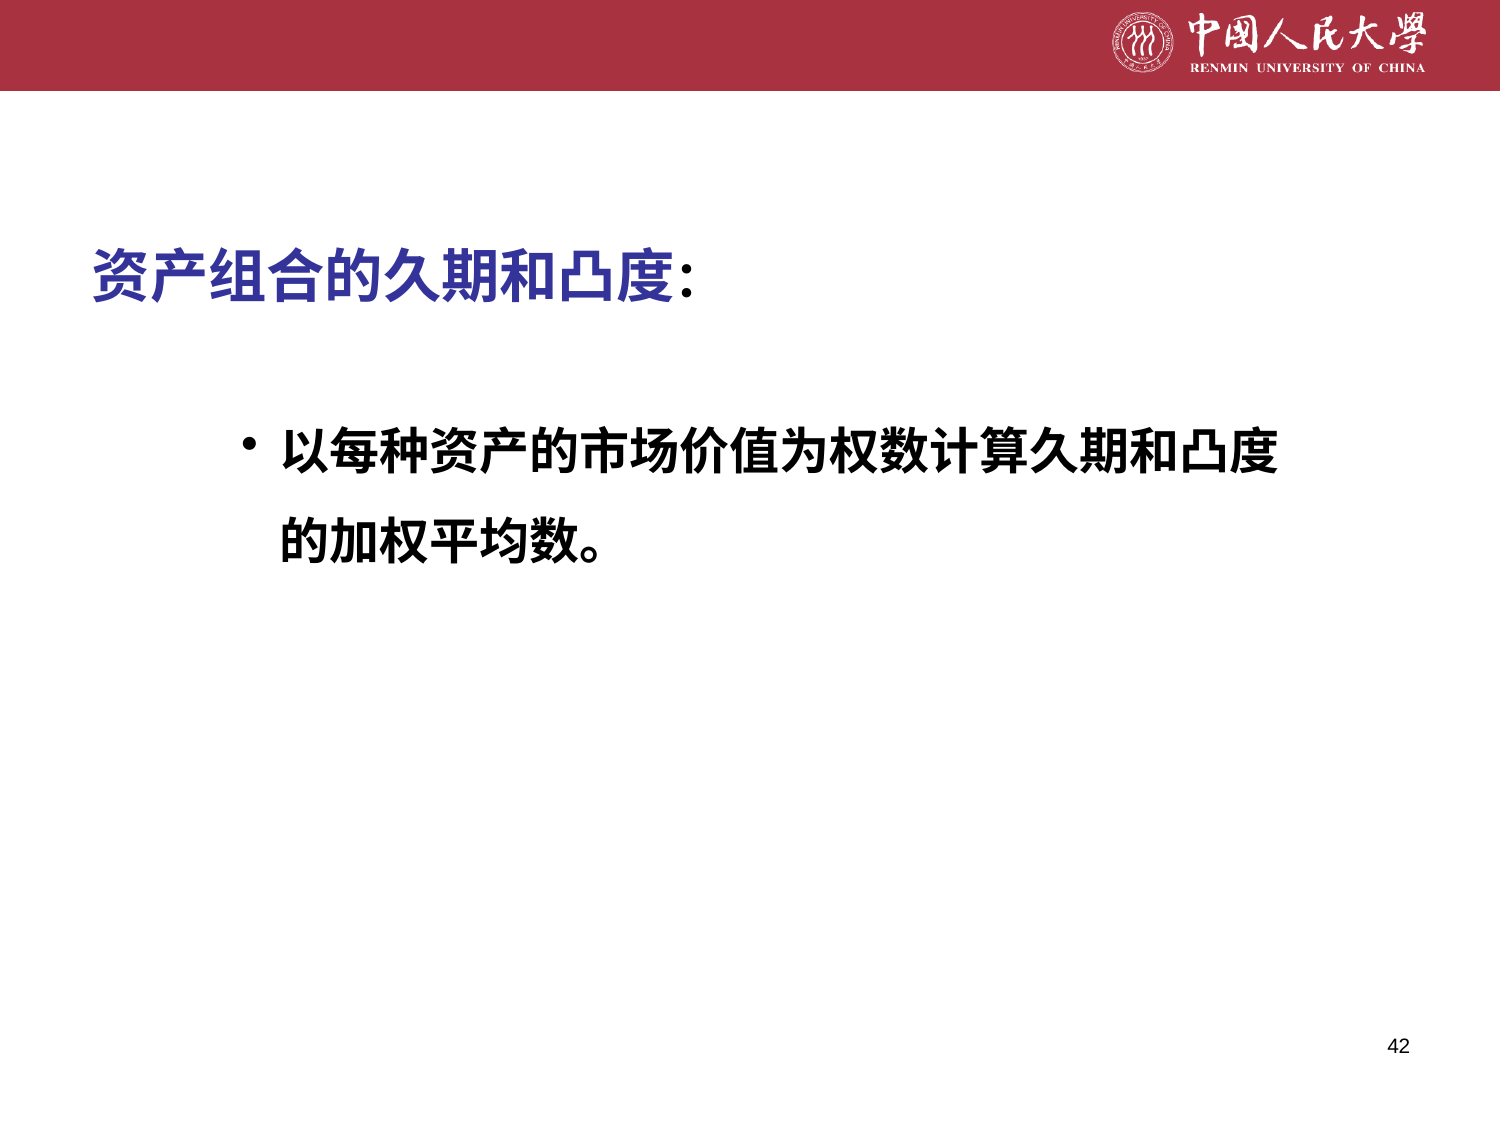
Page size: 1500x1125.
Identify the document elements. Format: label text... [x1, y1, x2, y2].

text_box 42 [1074, 1024, 1425, 1100]
list 资产组合的久期和凸度： 以每种资产的市场价值为权数计算久期和凸度的加权平均数。 [76, 231, 1306, 936]
picture [0, 0, 1500, 91]
